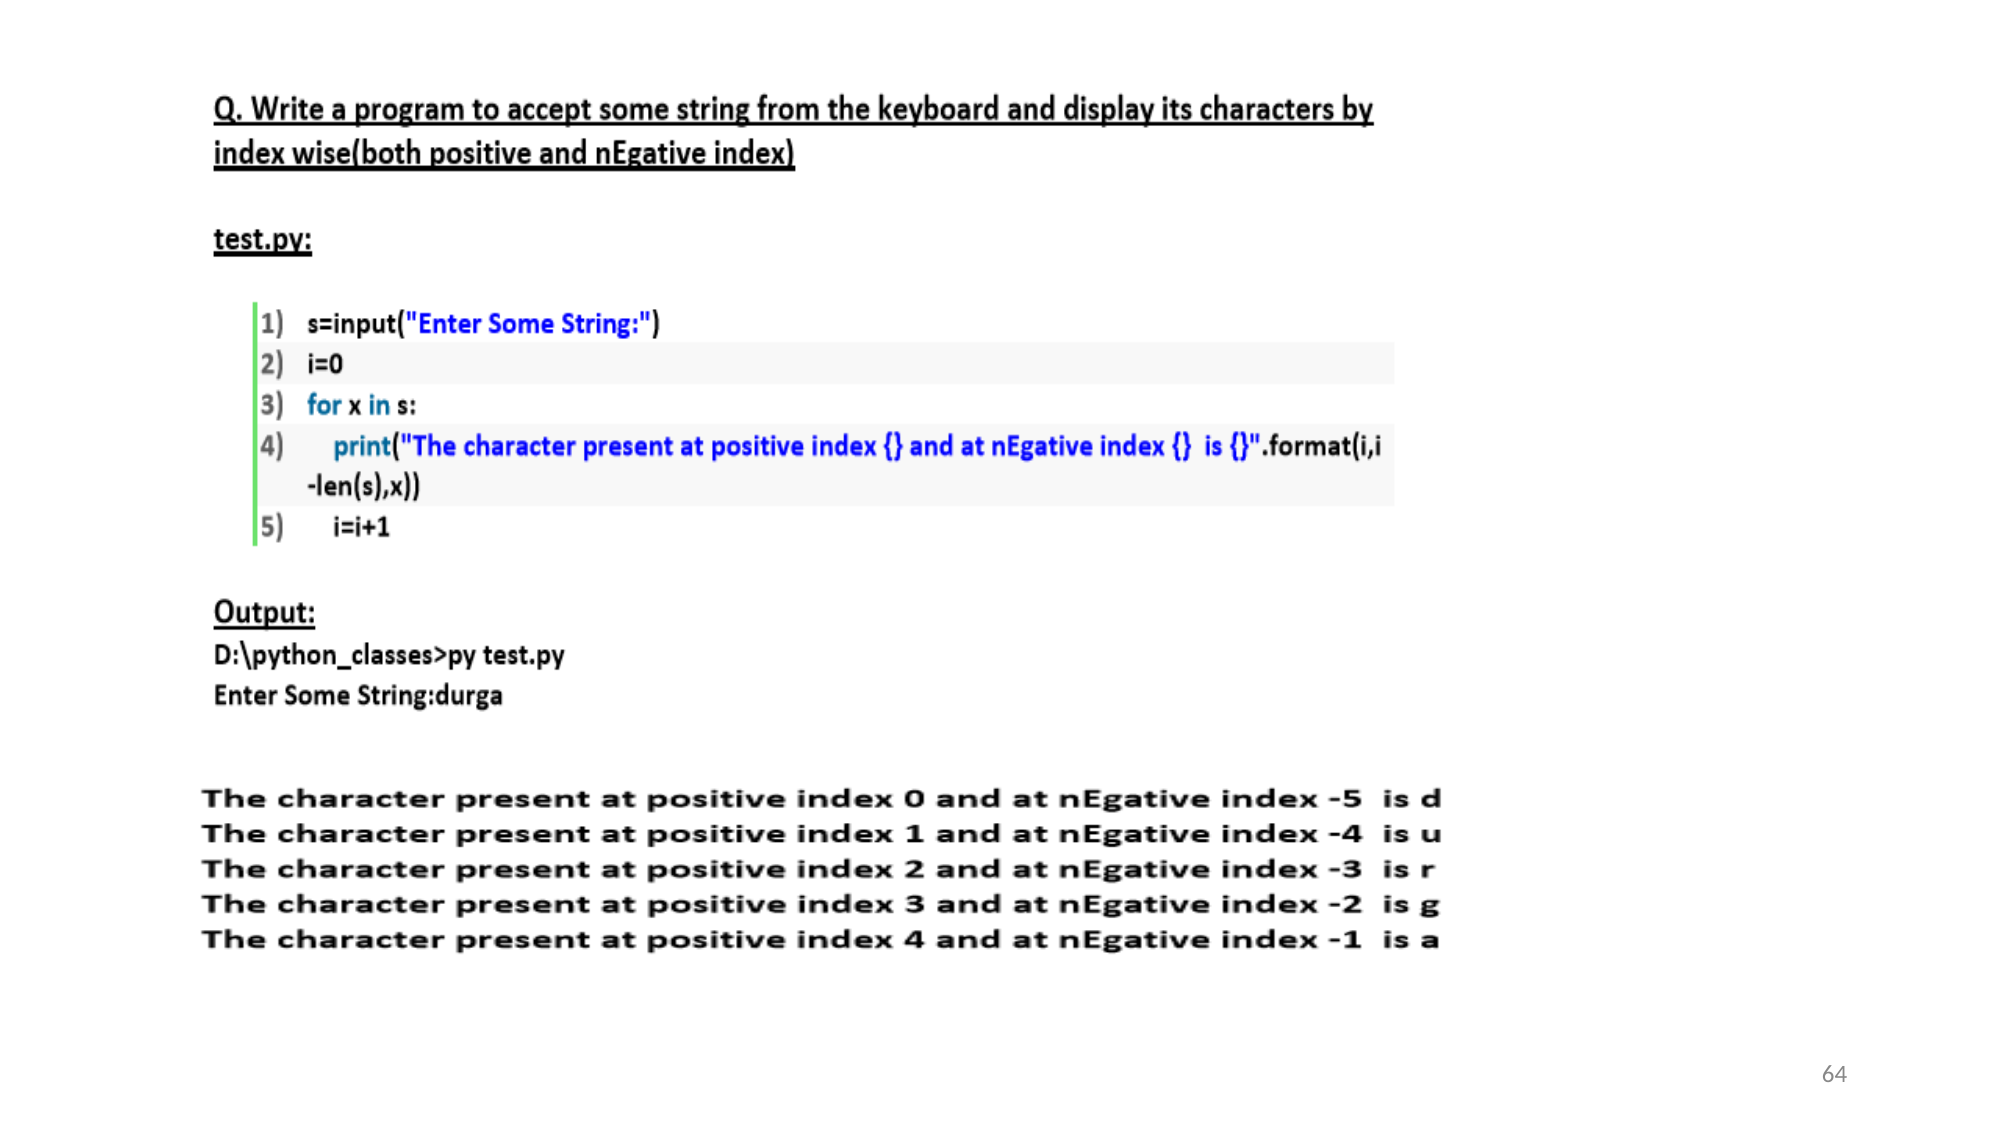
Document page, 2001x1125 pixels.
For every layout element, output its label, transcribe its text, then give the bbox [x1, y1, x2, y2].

slide_number ‹#› [1412, 1042, 1863, 1103]
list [167, 86, 1443, 732]
picture [167, 778, 1572, 981]
